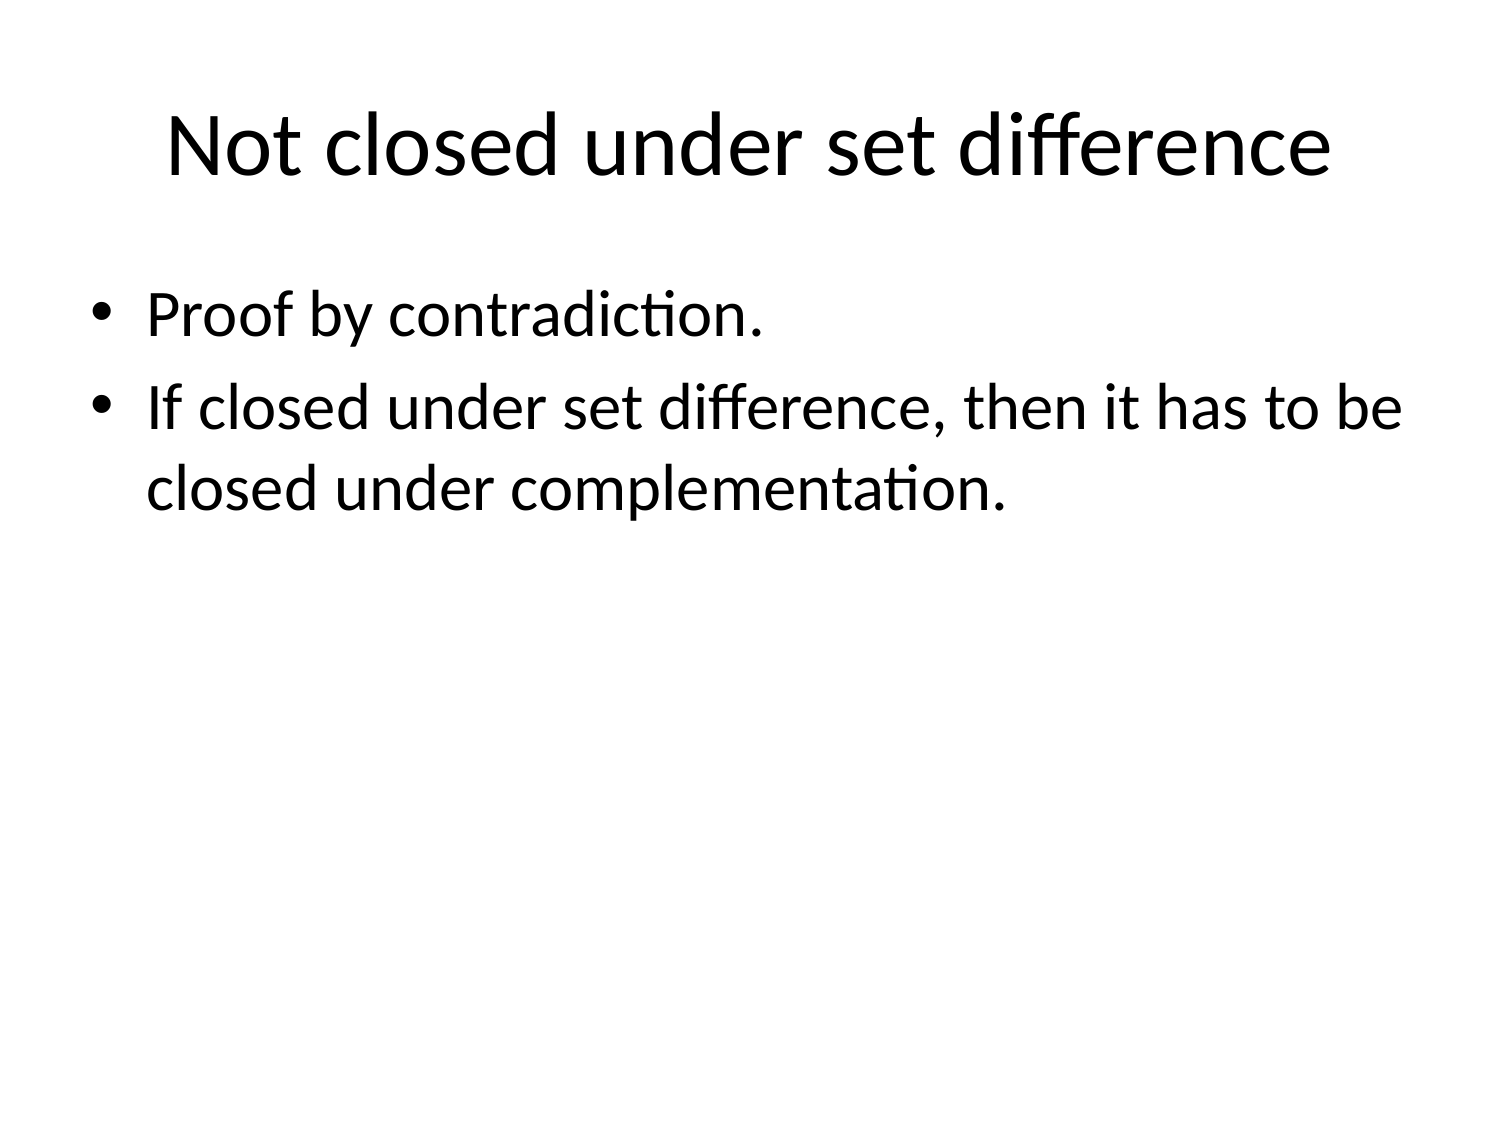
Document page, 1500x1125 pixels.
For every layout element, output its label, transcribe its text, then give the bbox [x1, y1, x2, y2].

list Proof by contradiction. If closed under set difference, then it has to be closed under complementation. [75, 262, 1425, 1005]
title Not closed under set difference [75, 45, 1425, 233]
